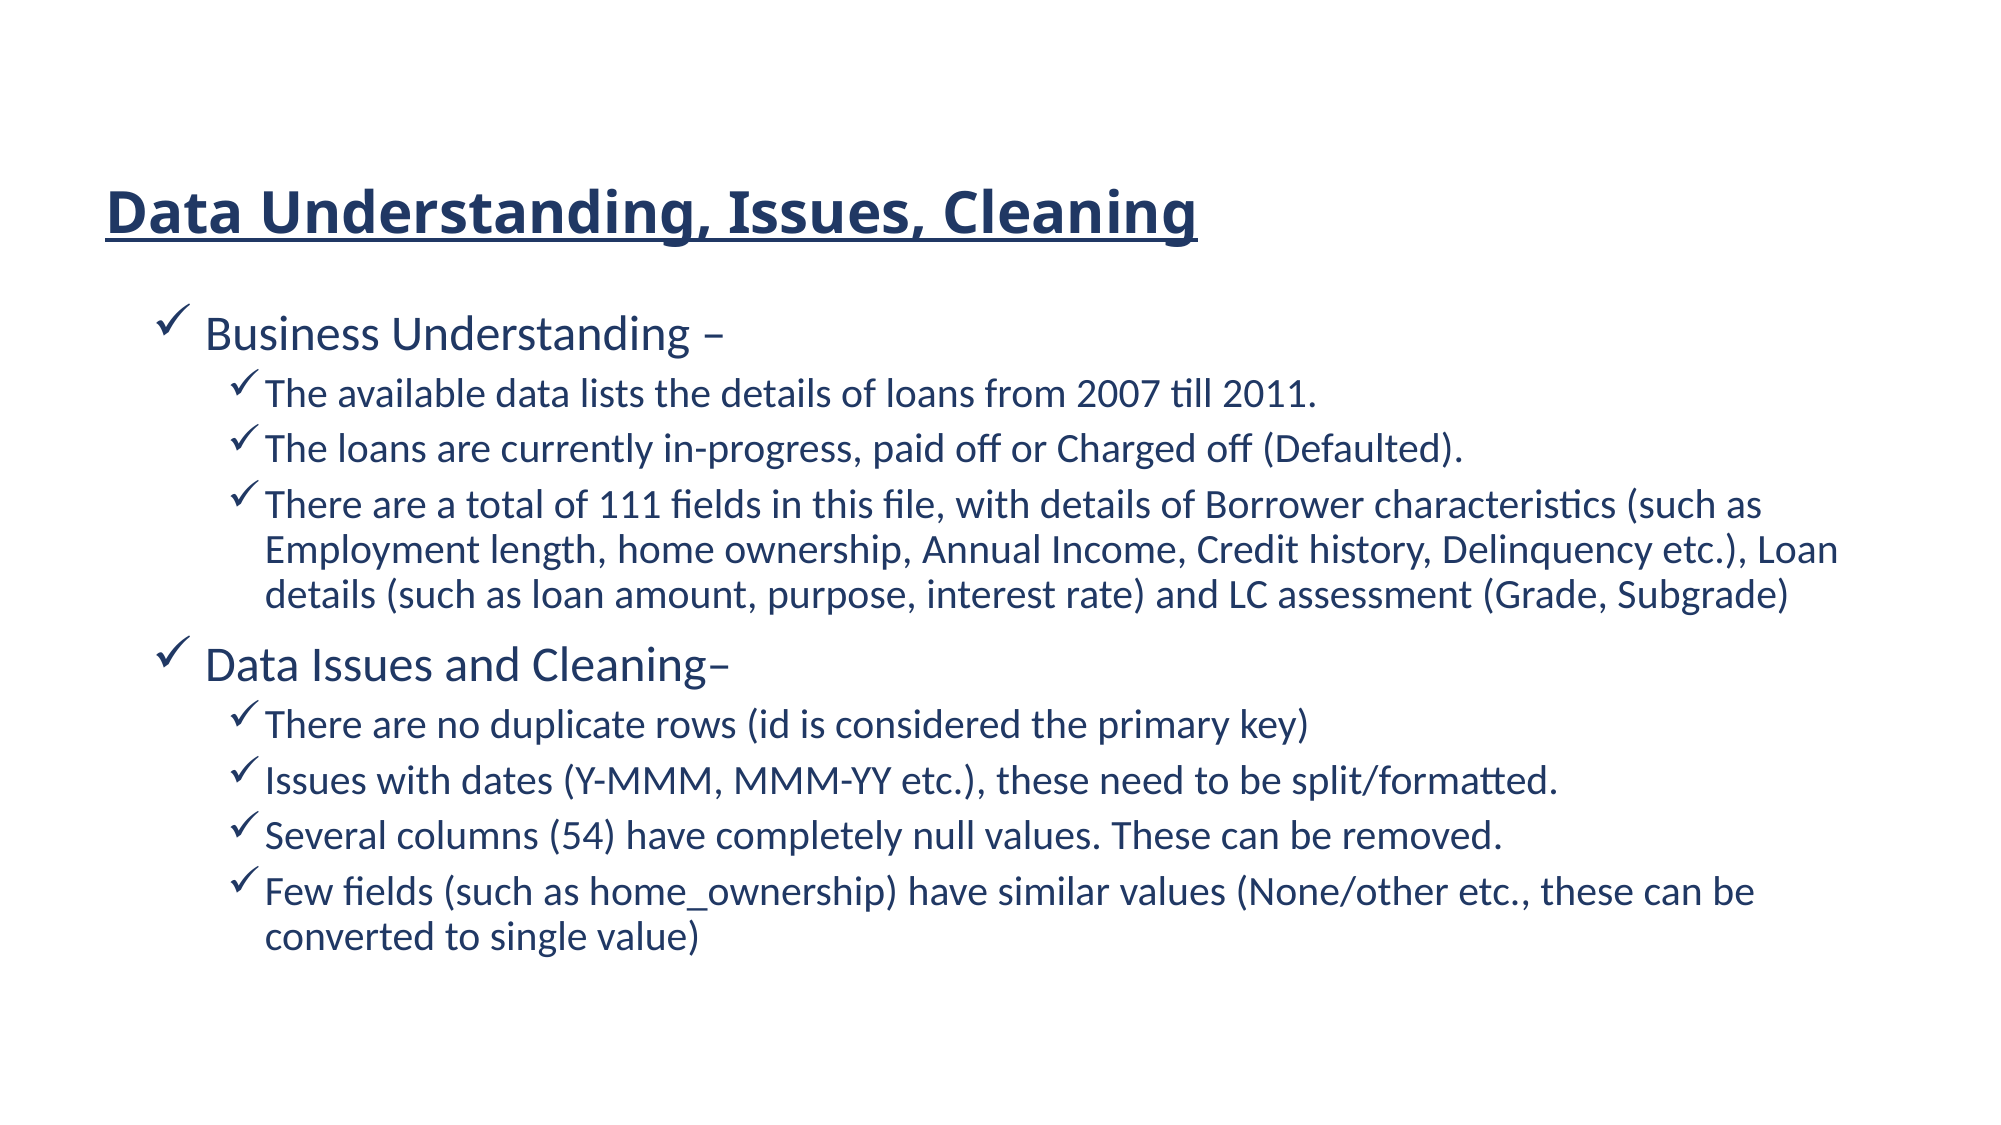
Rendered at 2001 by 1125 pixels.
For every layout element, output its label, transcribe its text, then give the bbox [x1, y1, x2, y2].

list Business Understanding – The available data lists the details of loans from 2007 till 2011. The loans are currently in-progress, paid off or Charged off (Defaulted). There are a total of 111 fields in this file, with details of Borrower characteristics (such as Employment length, home ownership, Annual Income, Credit history, Delinquency etc.), Loan details (such as loan amount, purpose, interest rate) and LC assessment (Grade, Subgrade) Data Issues and Cleaning– There are no duplicate rows (id is considered the primary key) Issues with dates (Y-MMM, MMM-YY etc.), these need to be split/formatted. Several columns (54) have completely null values. These can be removed. Few fields (such as home_ownership) have similar values (None/other etc., these can be converted to single value) [137, 299, 1863, 1048]
title Data Understanding, Issues, Cleaning [66, 133, 1595, 274]
